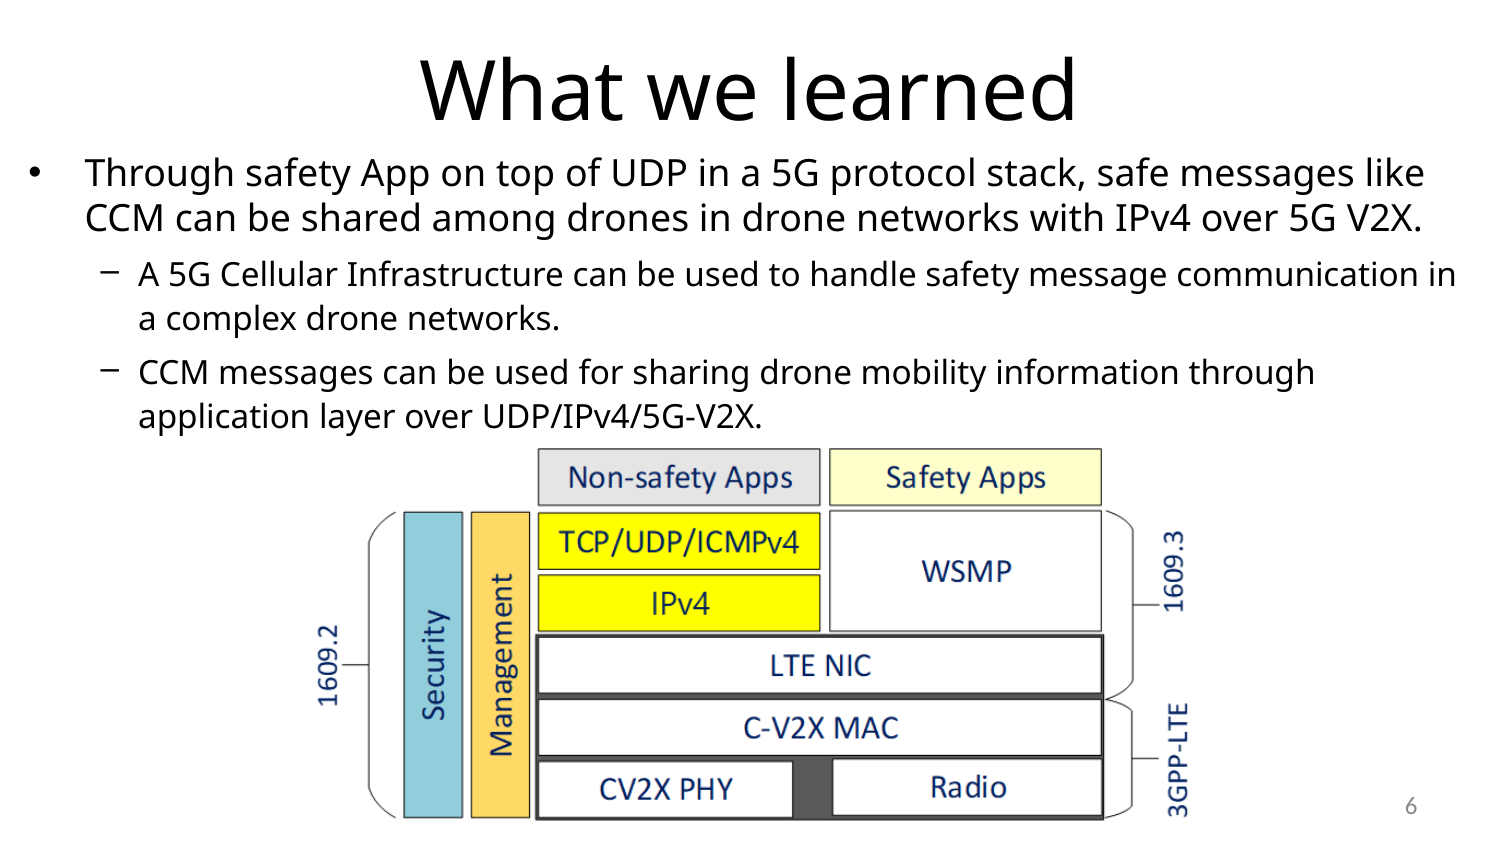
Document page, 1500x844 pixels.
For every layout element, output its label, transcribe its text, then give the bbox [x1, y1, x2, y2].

title What we learned [74, 15, 1426, 141]
list Through safety App on top of UDP in a 5G protocol stack, safe messages like CCM can be shared among drones in drone networks with IPv4 over 5G V2X. A 5G Cellular Infrastructure can be used to handle safety message communication in a complex drone networks. CCM messages can be used for sharing drone mobility information through application layer over UDP/IPv4/5G-V2X. [20, 141, 1494, 366]
picture [290, 432, 1210, 837]
slide_number 6 [1381, 781, 1426, 828]
